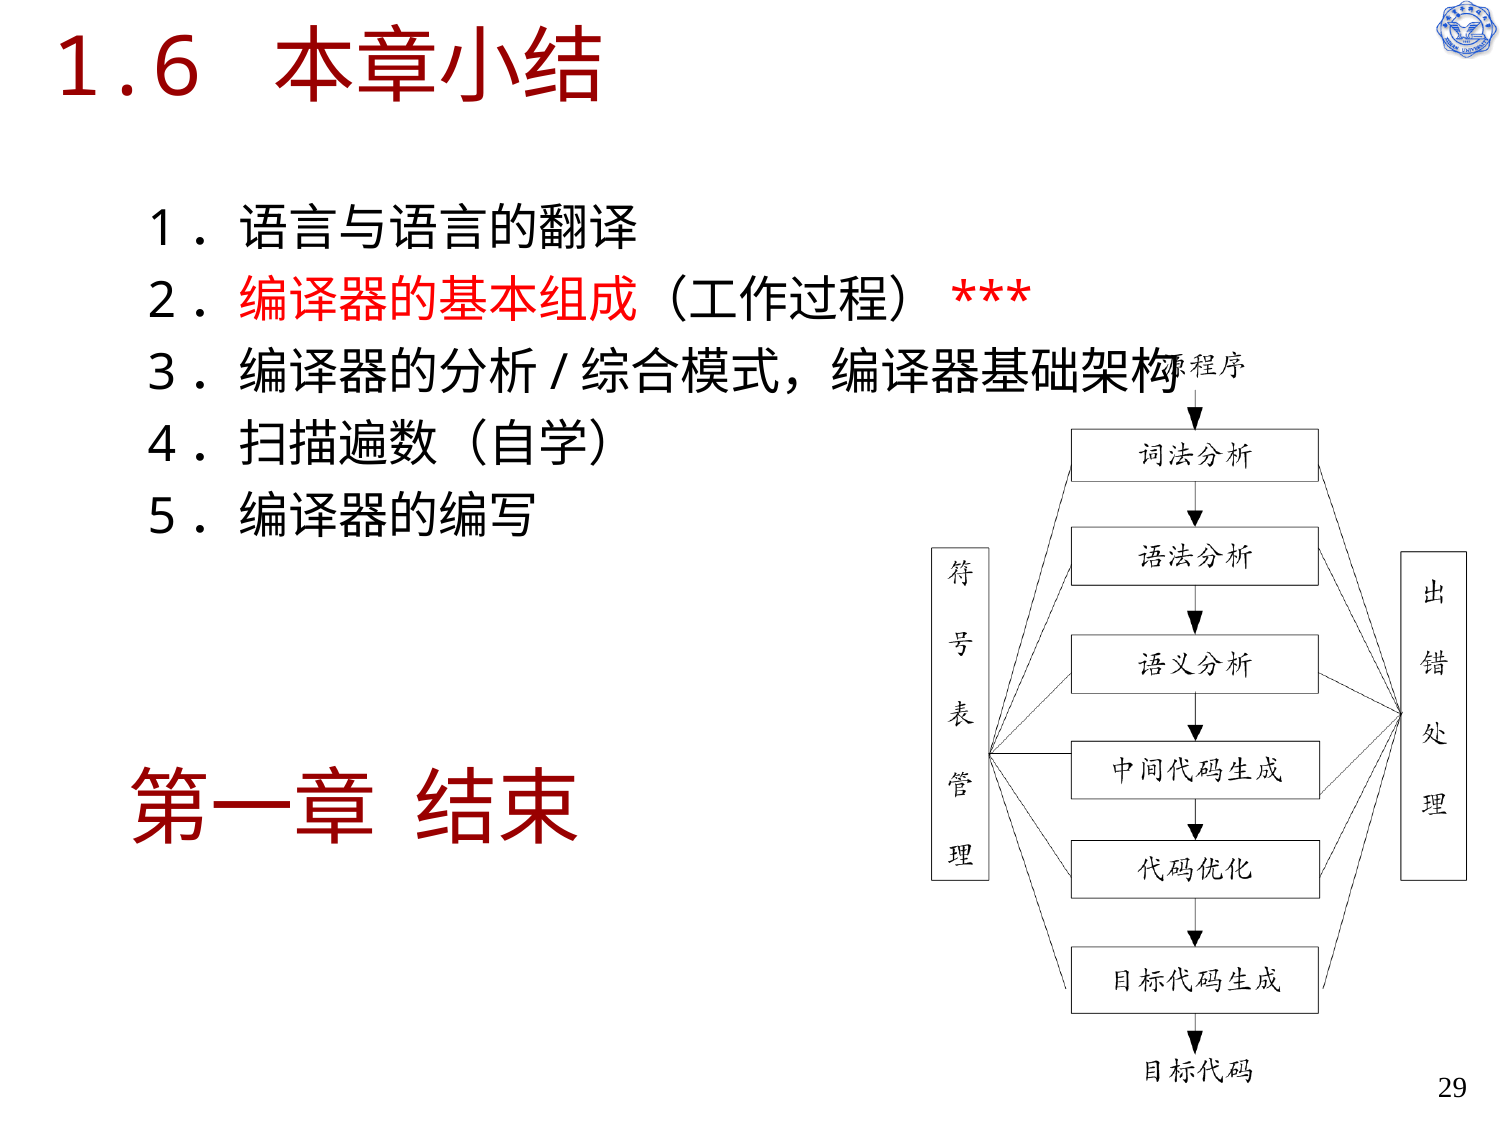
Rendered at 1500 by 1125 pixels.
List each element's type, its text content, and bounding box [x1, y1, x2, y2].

title 1.6 本章小结 [37, 12, 750, 113]
text_box 第一章 结束 [112, 739, 821, 870]
picture [927, 334, 1471, 1094]
slide_number 29 [1169, 1060, 1483, 1106]
text_box 1．语言与语言的翻译 2．编译器的基本组成（工作过程）*** 3．编译器的分析/综合模式，编译器基础架构 4．扫描遍数（自学） 5．编译器的编写 [132, 176, 1258, 551]
picture [1435, 0, 1500, 59]
